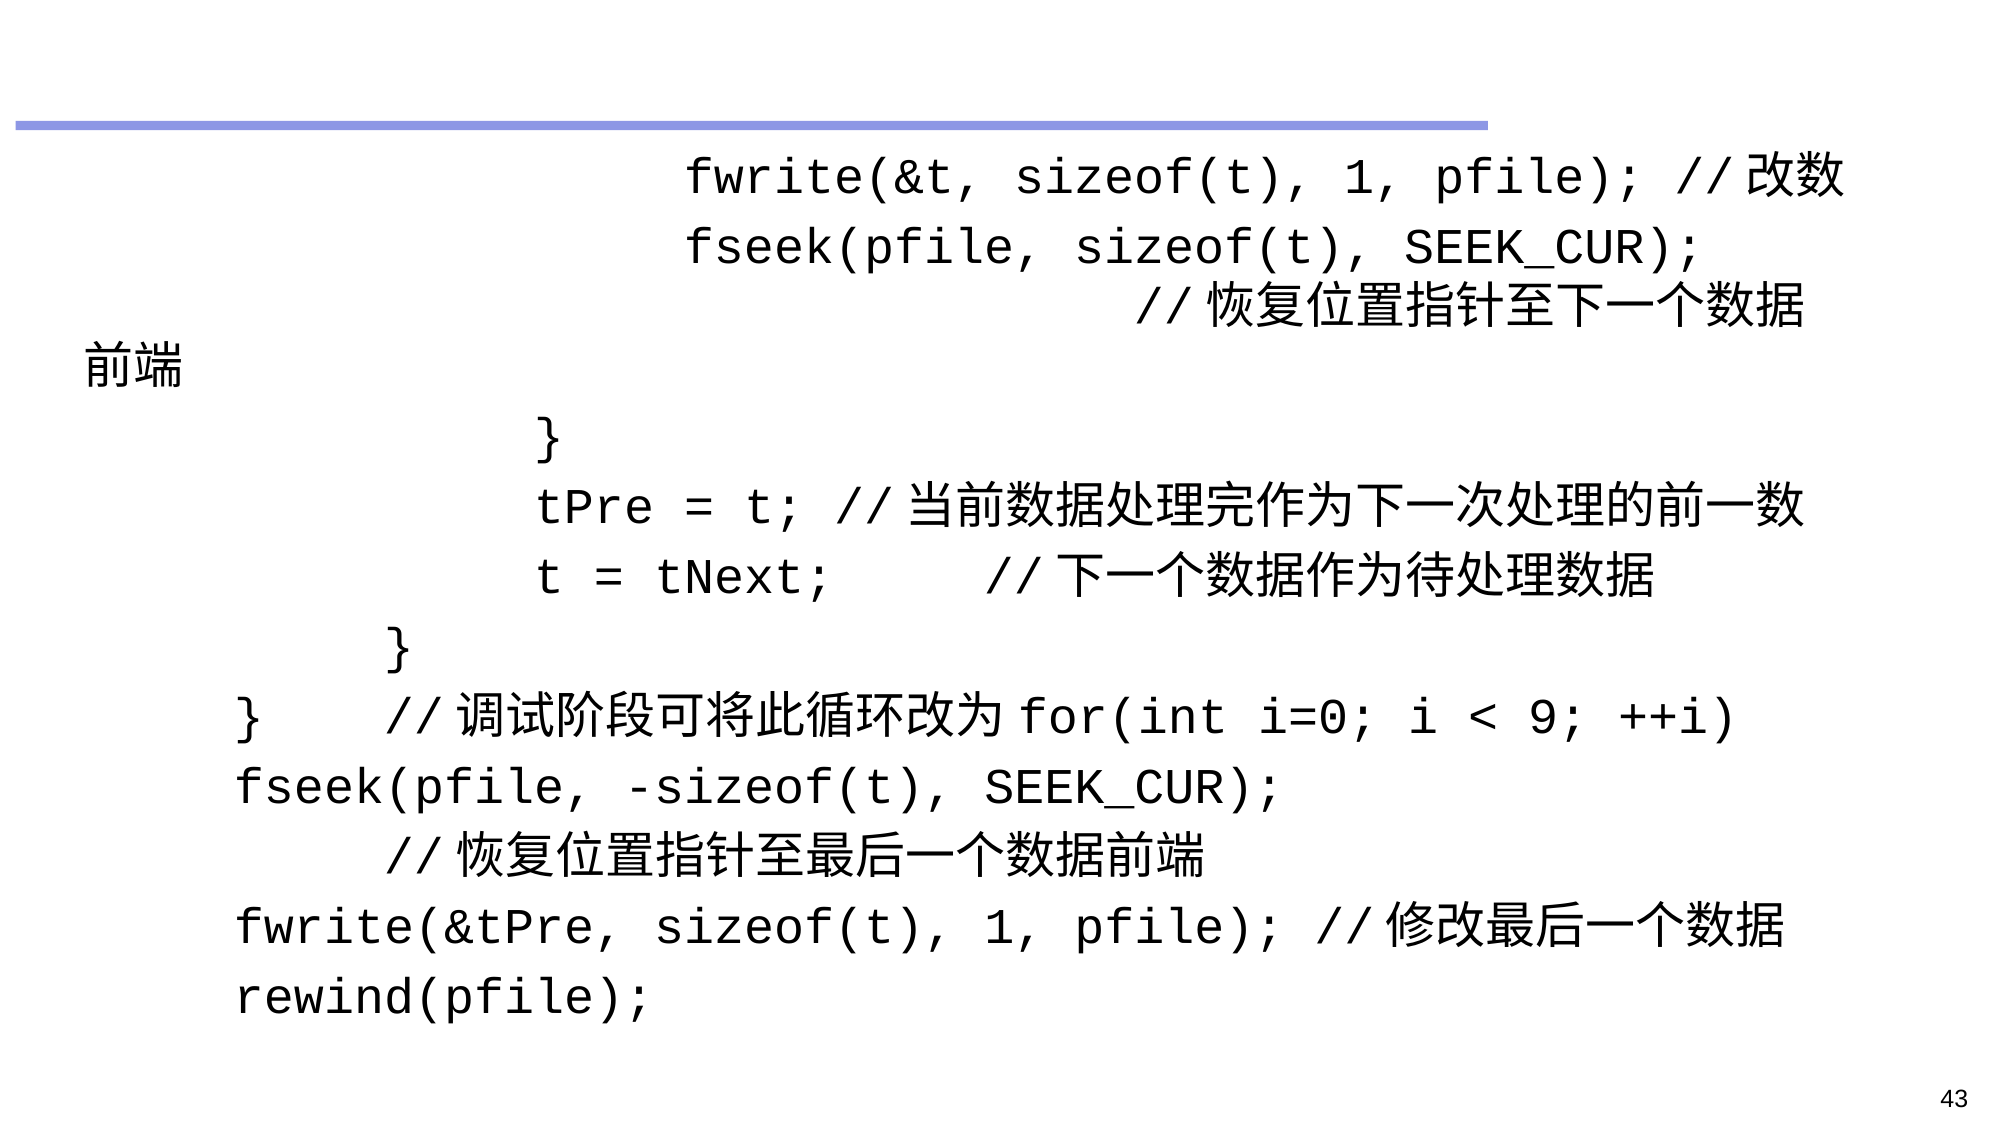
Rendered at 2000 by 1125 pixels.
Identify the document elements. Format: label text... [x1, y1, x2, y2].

text_box 43 [1786, 1074, 1984, 1113]
list fwrite(&t, sizeof(t), 1, pfile); //改数 fseek(pfile, sizeof(t), SEEK_CUR); //恢复位置指针至下一个数据前端 } tPre = t; //当前数据处理完作为下一次处理的前一数 t = tNext; //下一个数据作为待处理数据 } } //调试阶段可将此循环改为for(int i=0; i < 9; ++i) fseek(pfile, -sizeof(t), SEEK_CUR); //恢复位置指针至最后一个数据前端 fwrite(&tPre, sizeof(t), 1, pfile); //修改最后一个数据 rewind(pfile); [15, 141, 1857, 1118]
